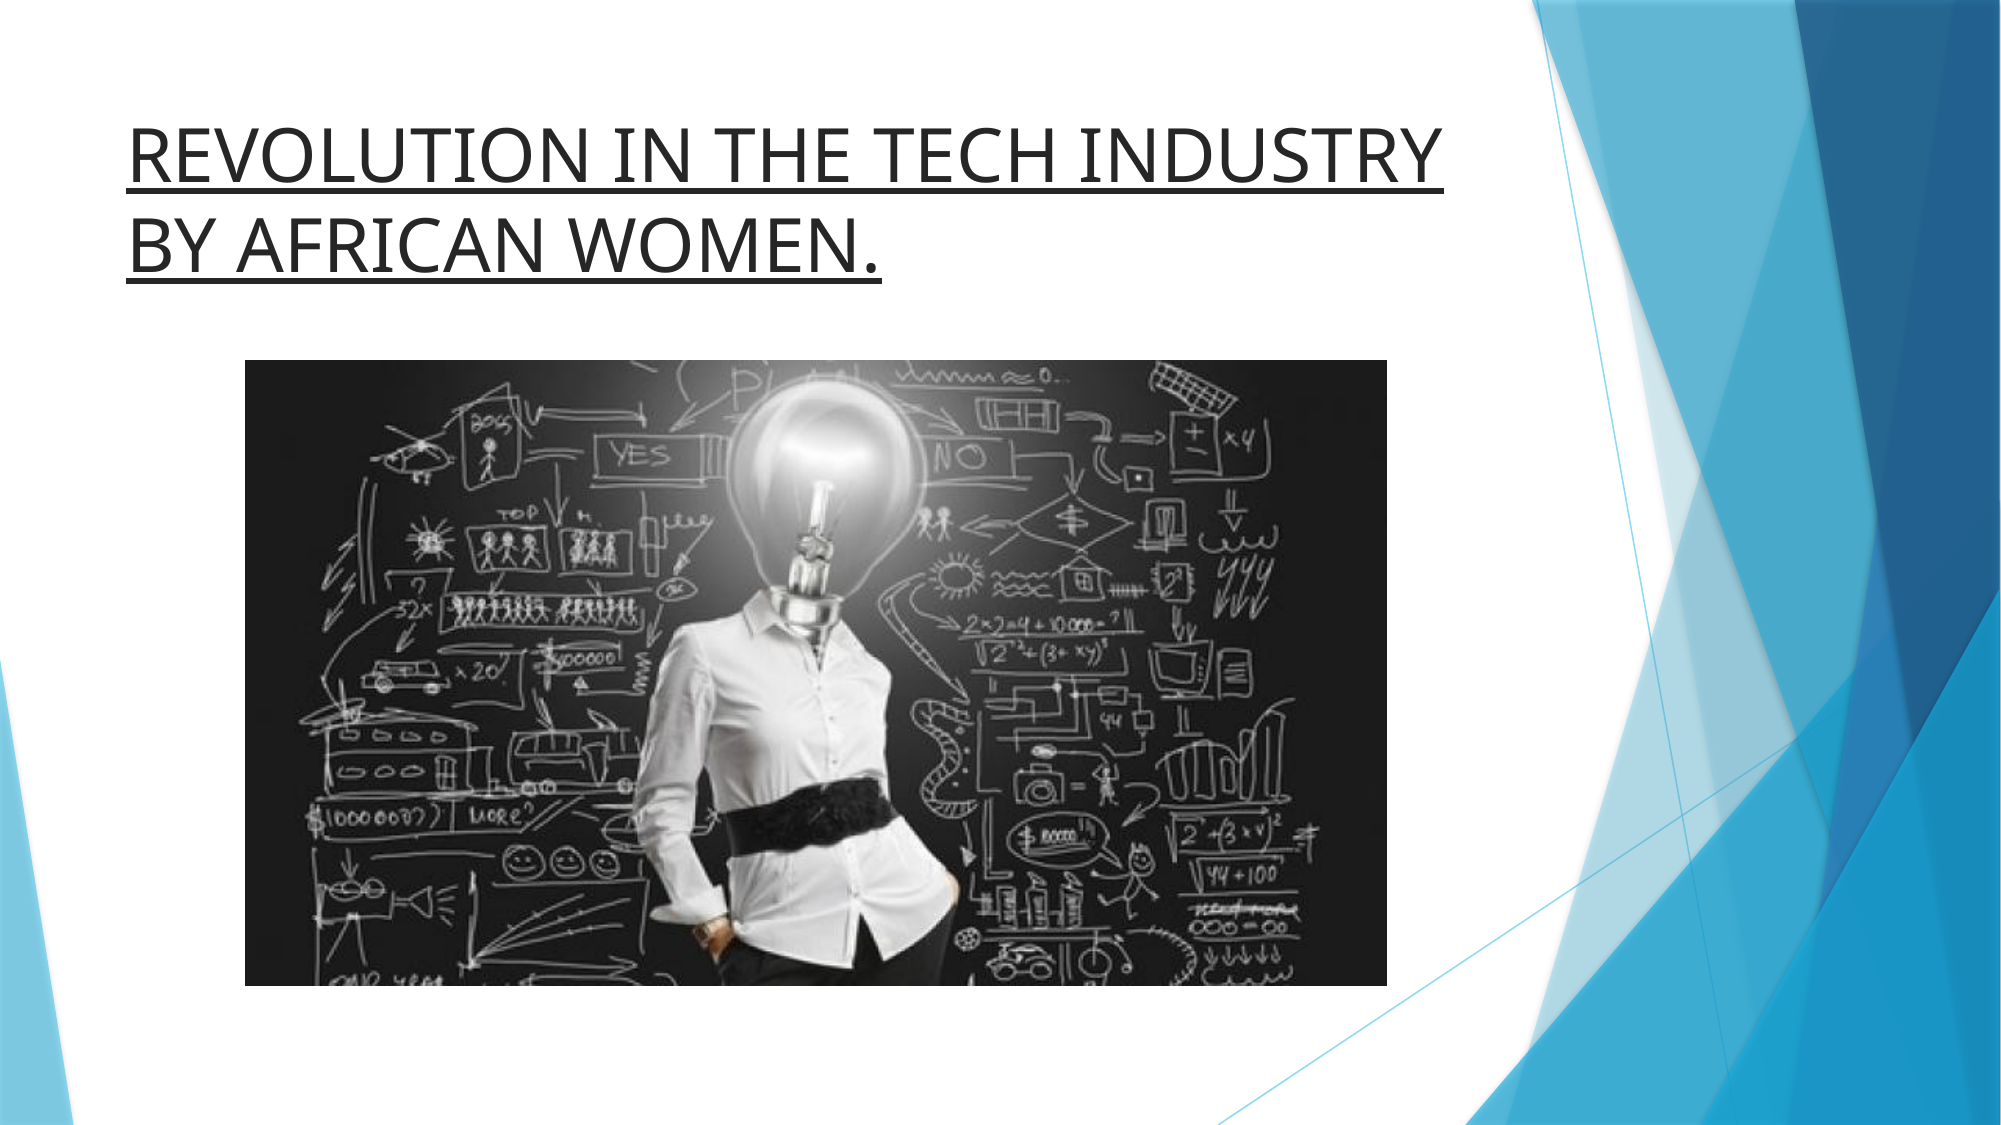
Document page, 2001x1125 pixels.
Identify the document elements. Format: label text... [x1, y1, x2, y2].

title REVOLUTION IN THE TECH INDUSTRY BY AFRICAN WOMEN. [111, 99, 1522, 317]
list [245, 359, 1388, 986]
